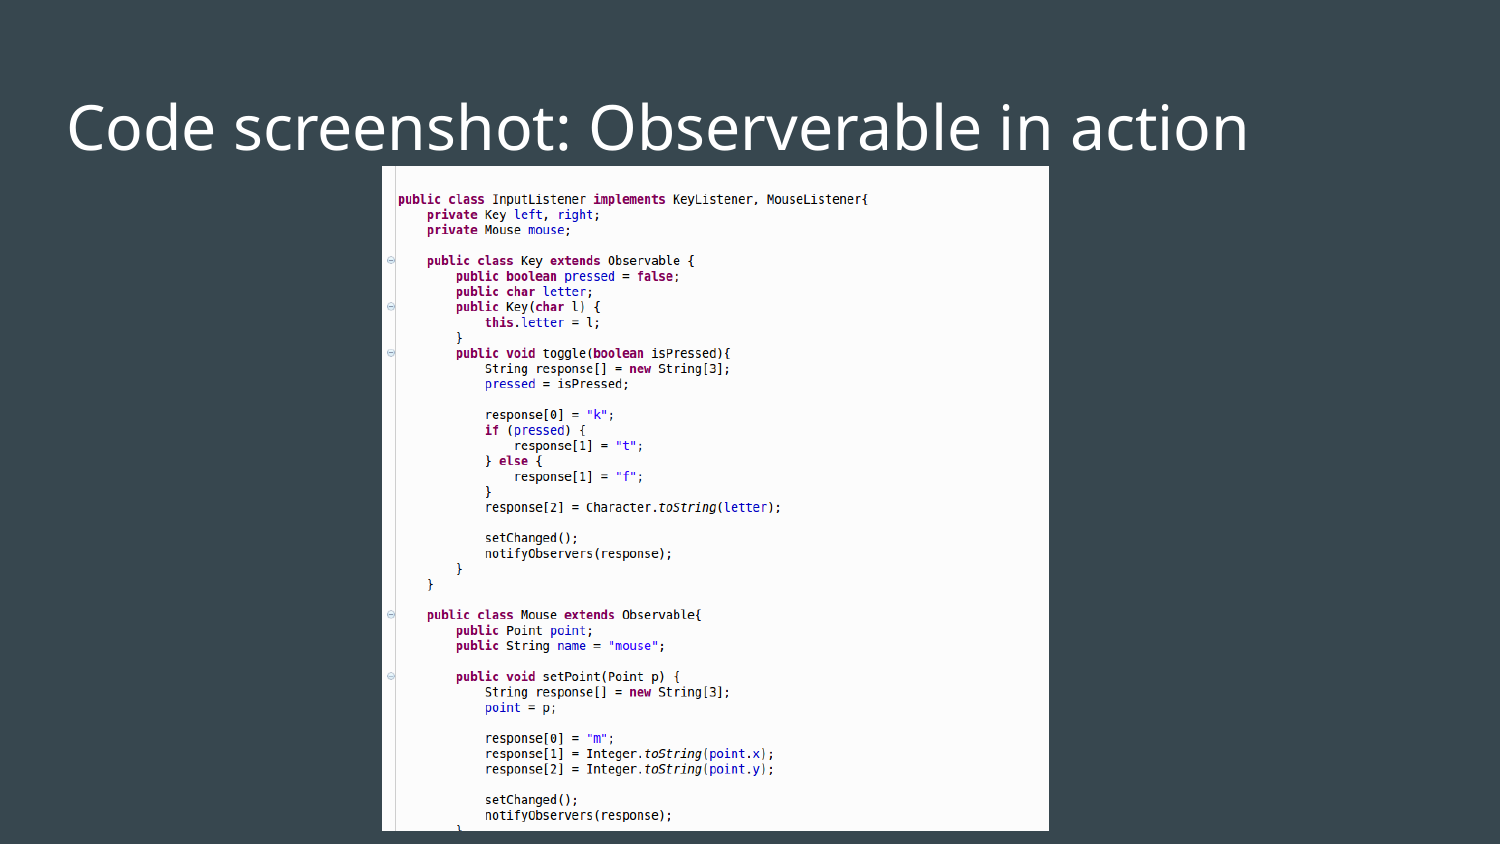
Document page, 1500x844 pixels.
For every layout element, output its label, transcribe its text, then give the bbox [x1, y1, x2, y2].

picture [381, 166, 1049, 831]
title Code screenshot: Observerable in action [51, 72, 1449, 167]
